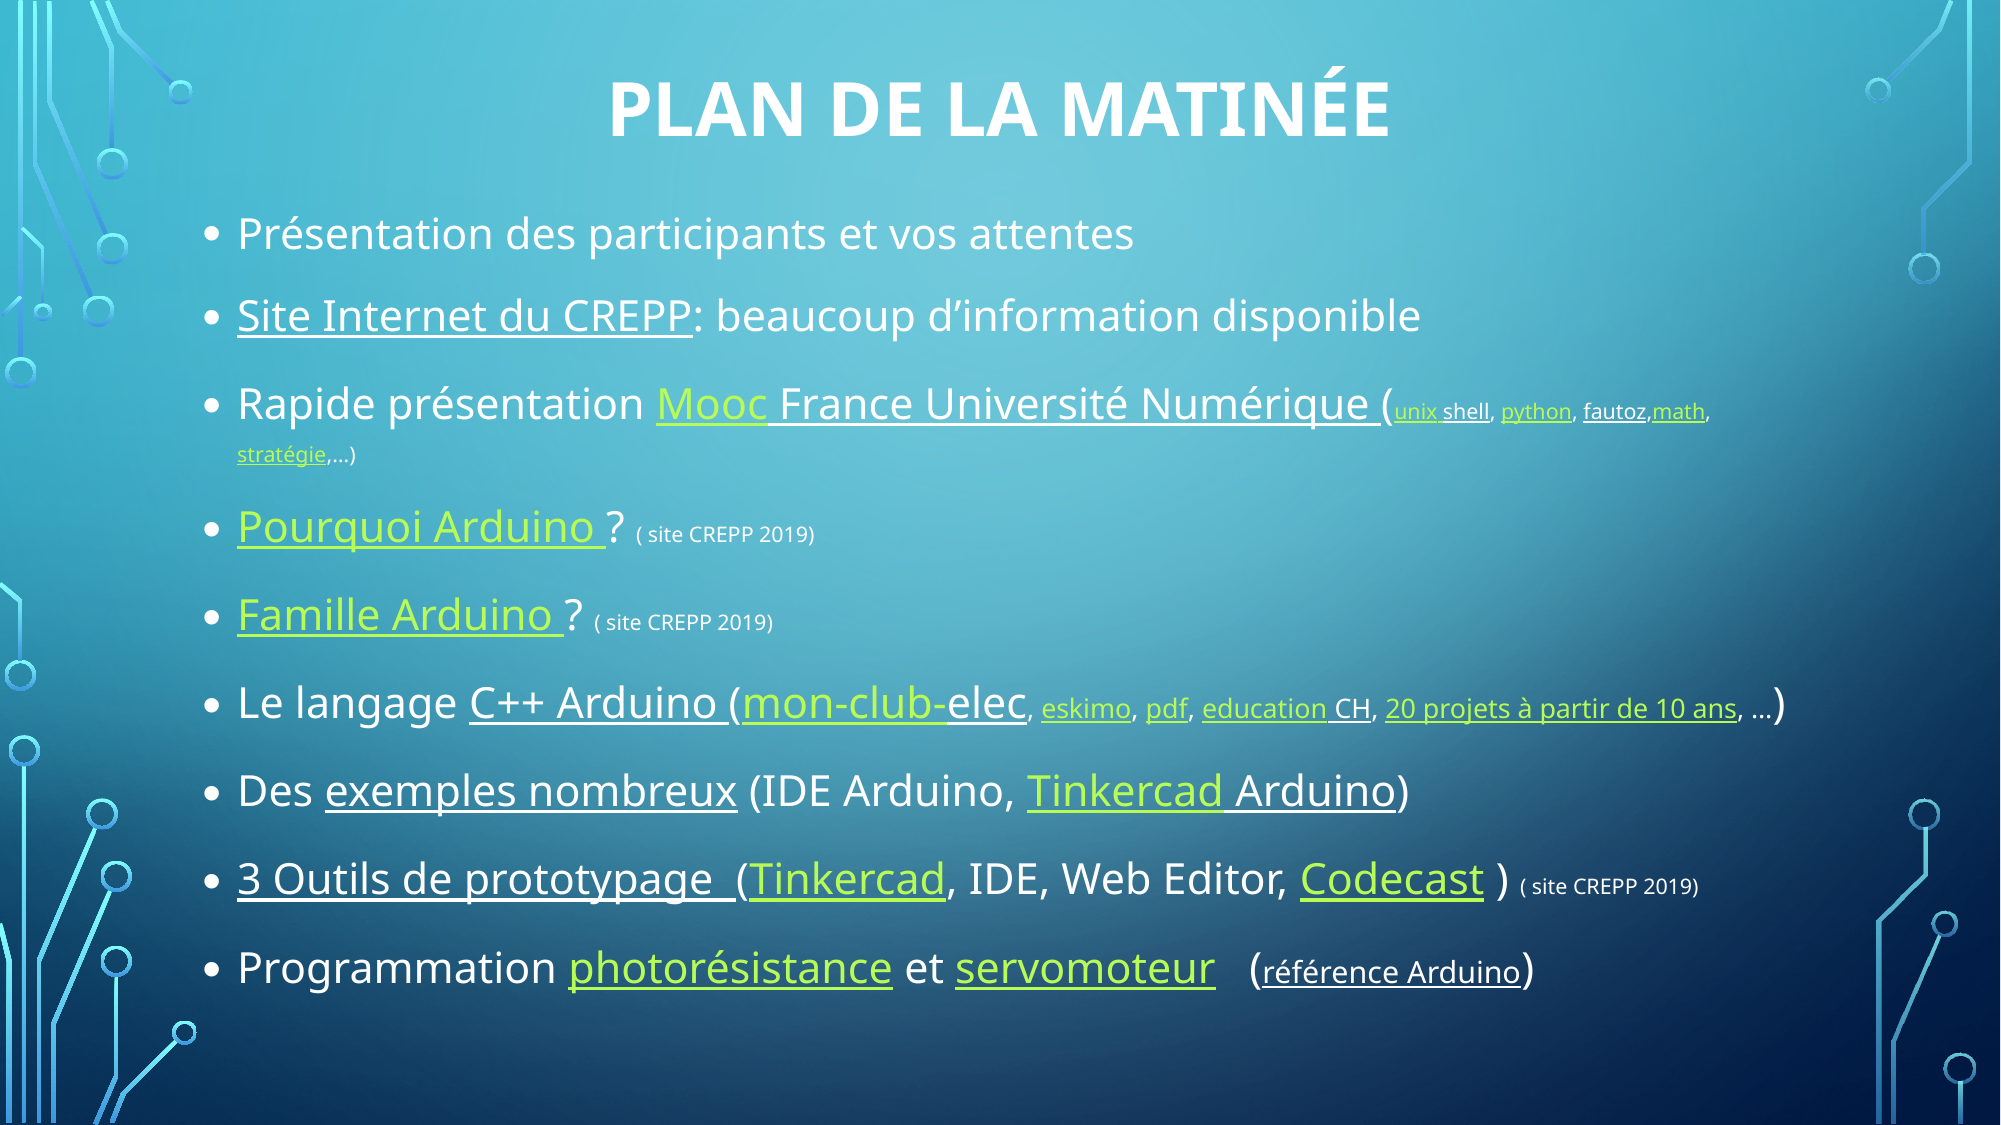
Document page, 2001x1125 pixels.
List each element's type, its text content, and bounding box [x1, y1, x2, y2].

list Présentation des participants et vos attentes Site Internet du CREPP: beaucoup d’information disponible Rapide présentation Mooc France Université Numérique (unix shell, python, fautoz,math,stratégie,…) Pourquoi Arduino ? ( site CREPP 2019) Famille Arduino ? ( site CREPP 2019) Le langage C++ Arduino (mon-club-elec, eskimo, pdf, education CH, 20 projets à partir de 10 ans, …) Des exemples nombreux (IDE Arduino, Tinkercad Arduino) 3 Outils de prototypage (Tinkercad, IDE, Web Editor, Codecast ) ( site CREPP 2019) Programmation photorésistance et servomoteur (référence Arduino) [187, 189, 1813, 1013]
title Plan de la matinée [187, 35, 1813, 189]
